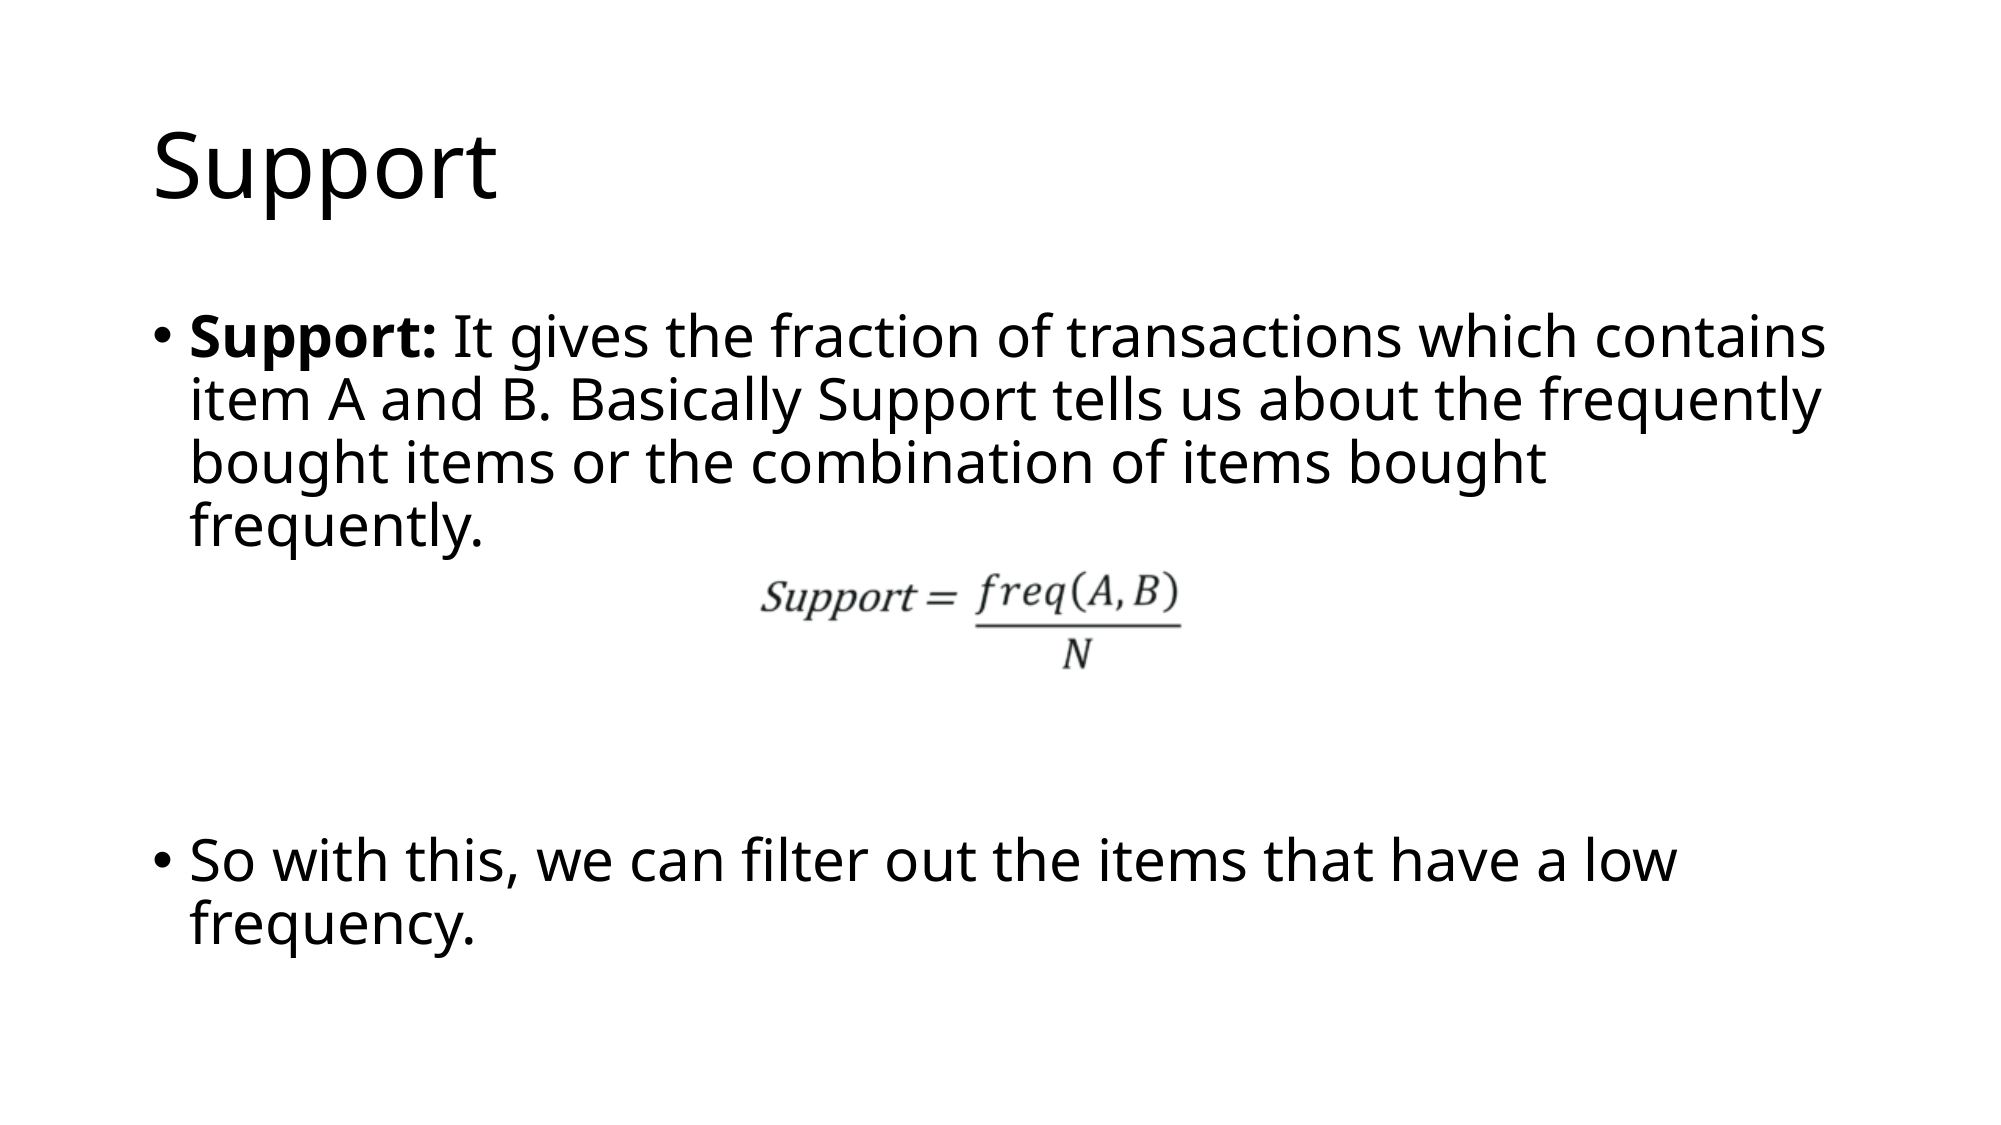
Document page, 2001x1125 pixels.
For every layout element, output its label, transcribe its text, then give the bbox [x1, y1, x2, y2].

list Support: It gives the fraction of transactions which contains item A and B. Basically Support tells us about the frequently bought items or the combination of items bought frequently. So with this, we can filter out the items that have a low frequency. [137, 299, 1863, 1014]
title Support [137, 59, 1863, 278]
picture [707, 514, 1266, 704]
